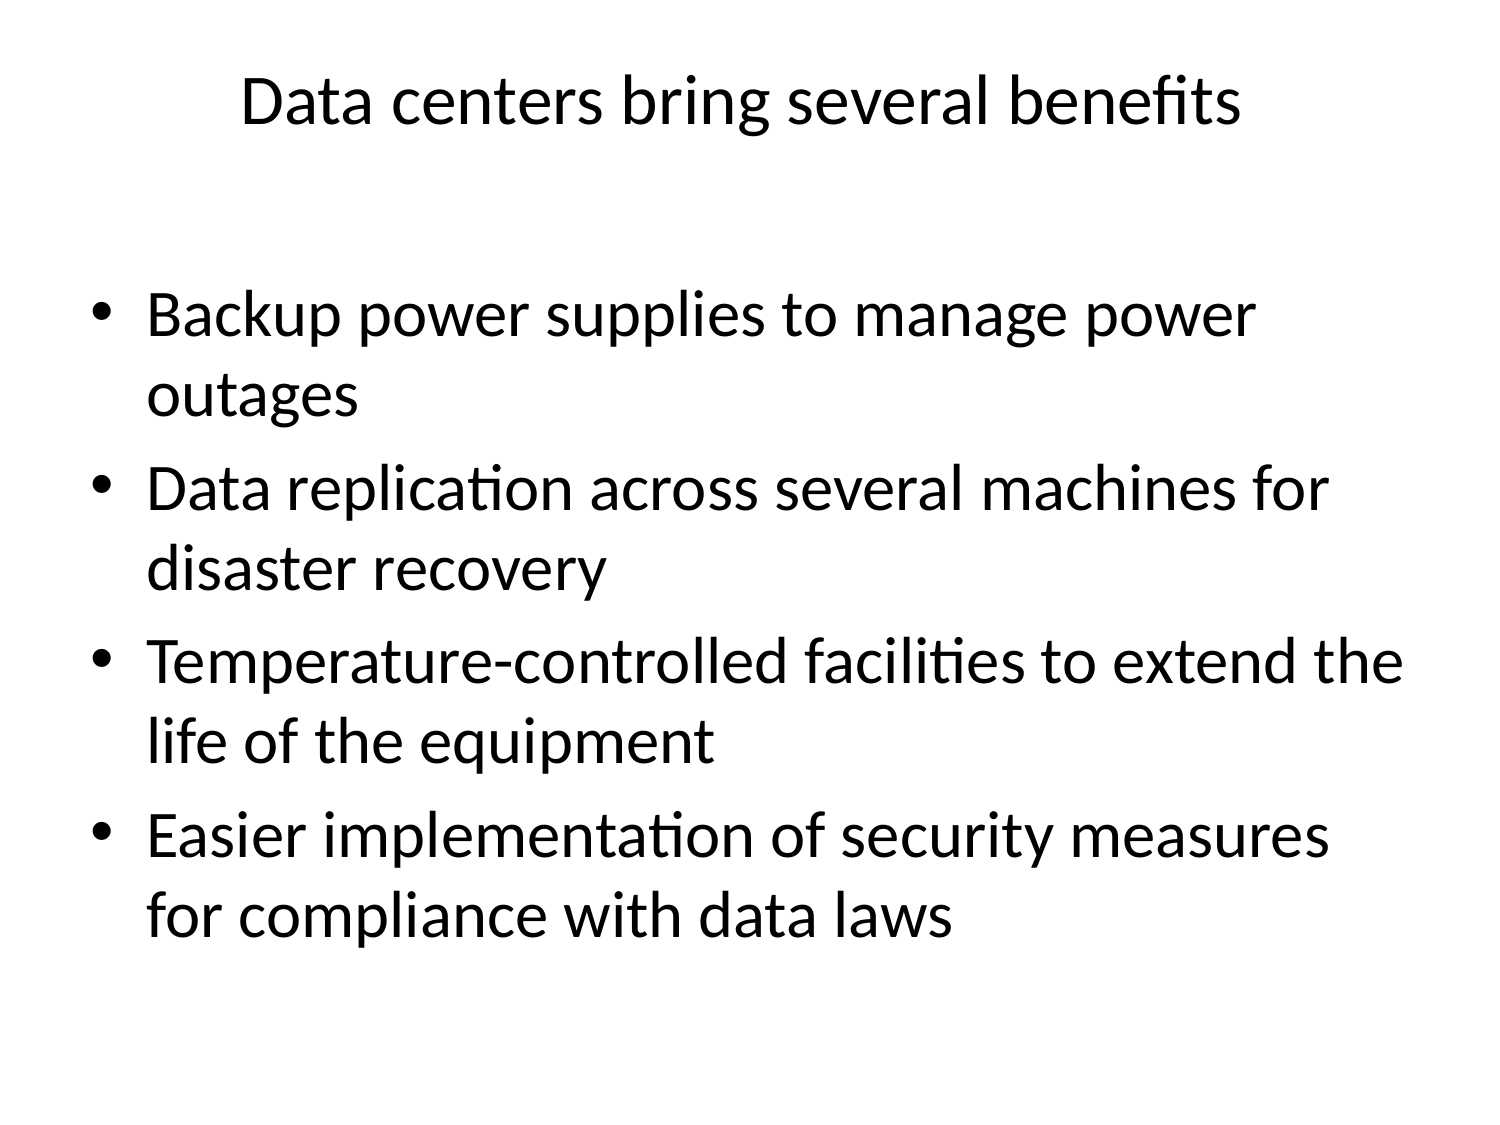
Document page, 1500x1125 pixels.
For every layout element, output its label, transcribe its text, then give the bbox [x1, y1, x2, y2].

title Data centers bring several benefits [75, 45, 1425, 233]
list Backup power supplies to manage power outages Data replication across several machines for disaster recovery Temperature-controlled facilities to extend the life of the equipment Easier implementation of security measures for compliance with data laws [75, 262, 1425, 1005]
